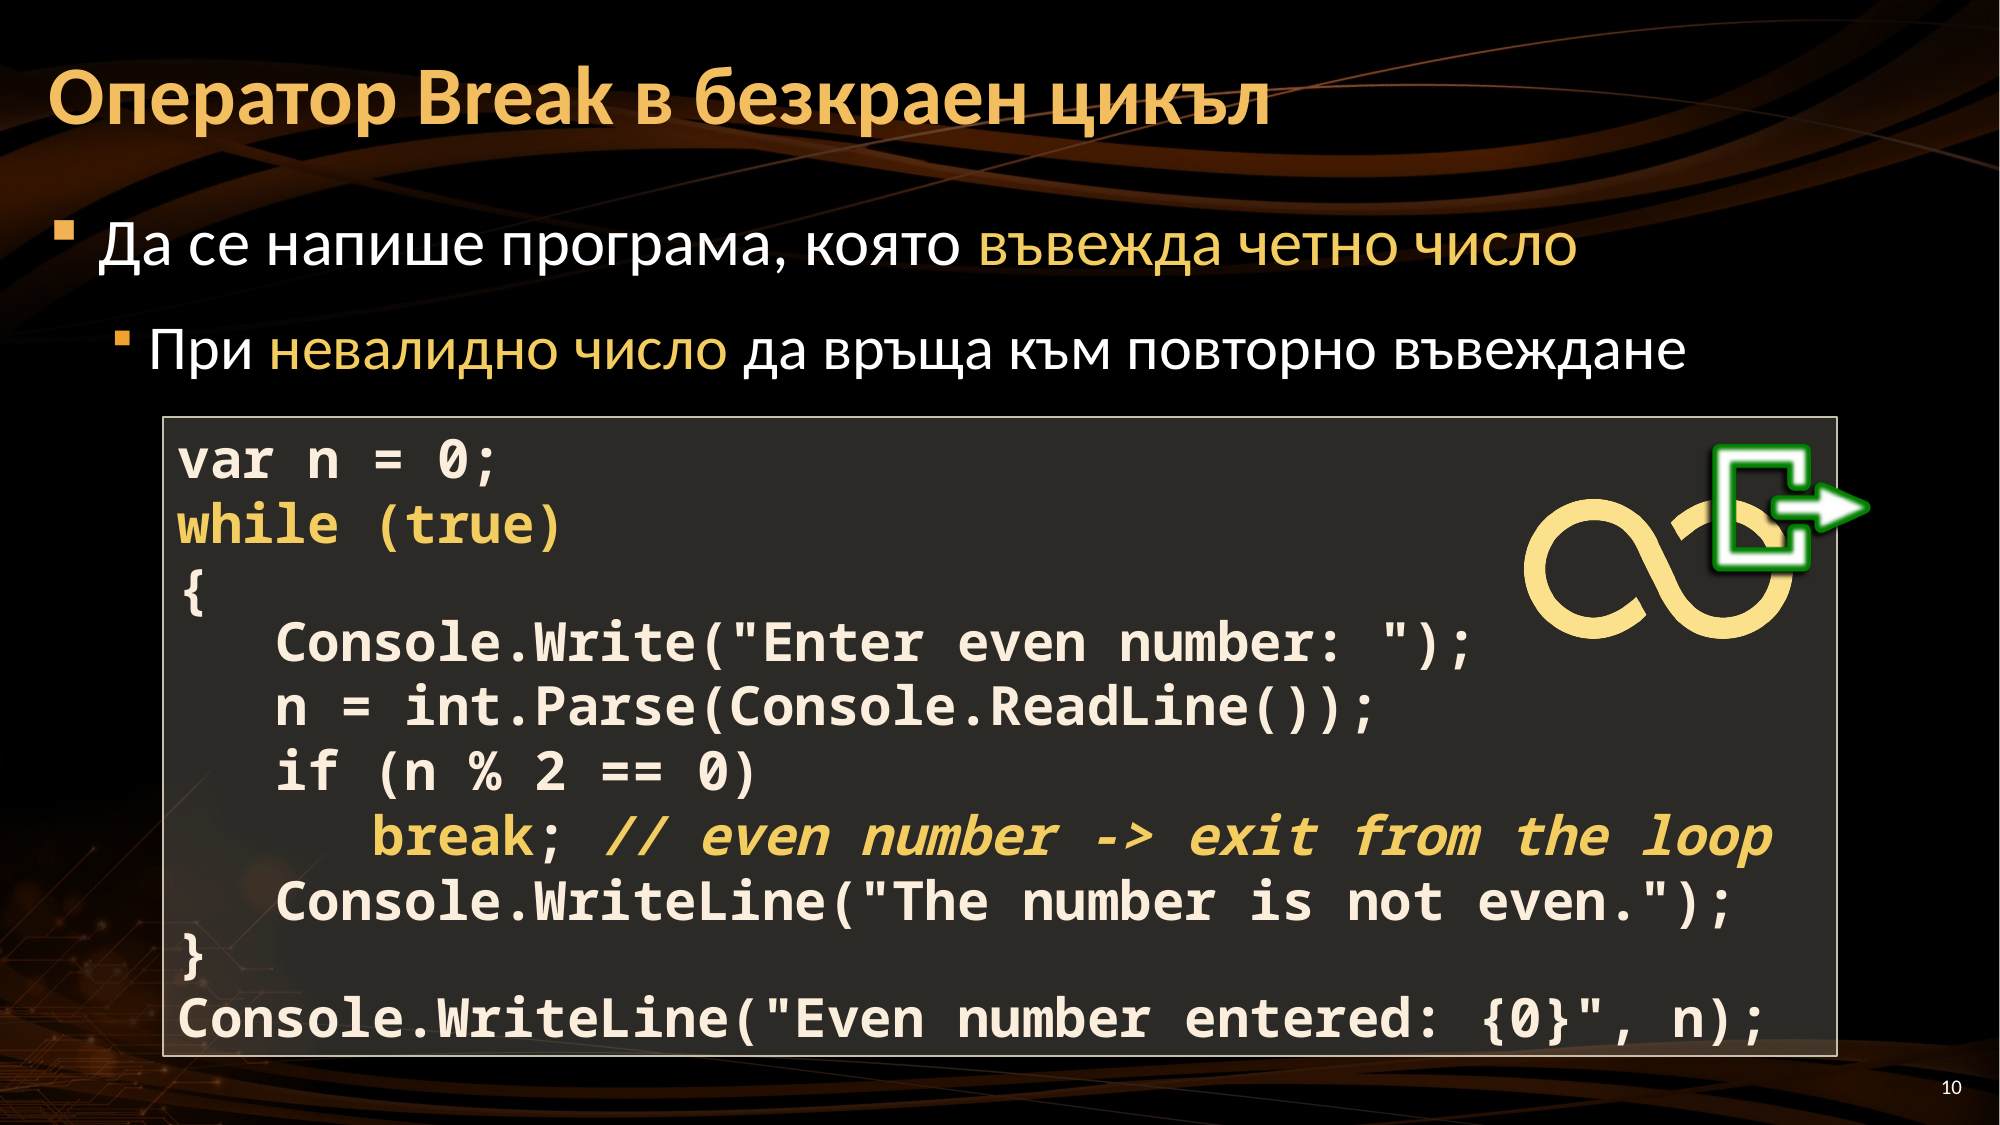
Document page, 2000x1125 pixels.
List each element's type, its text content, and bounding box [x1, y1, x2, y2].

list Да се напише програма, която въвежда четно число При невалидно число да връща към повторно въвеждане [31, 189, 1968, 1103]
title Оператор Break в безкраен цикъл [30, 6, 1968, 189]
text_box var n = 0; while (true) { Console.Write("Enter even number: "); n = int.Parse(Console.ReadLine()); if (n % 2 == 0) break; // even number -> exit from the loop Console.WriteLine("The number is not even."); } Console.WriteLine("Even number entered: {0}", n); [162, 417, 1838, 1056]
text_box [1519, 432, 1883, 644]
picture [0, 0, 2000, 1125]
slide_number 10 [1897, 1070, 1968, 1103]
